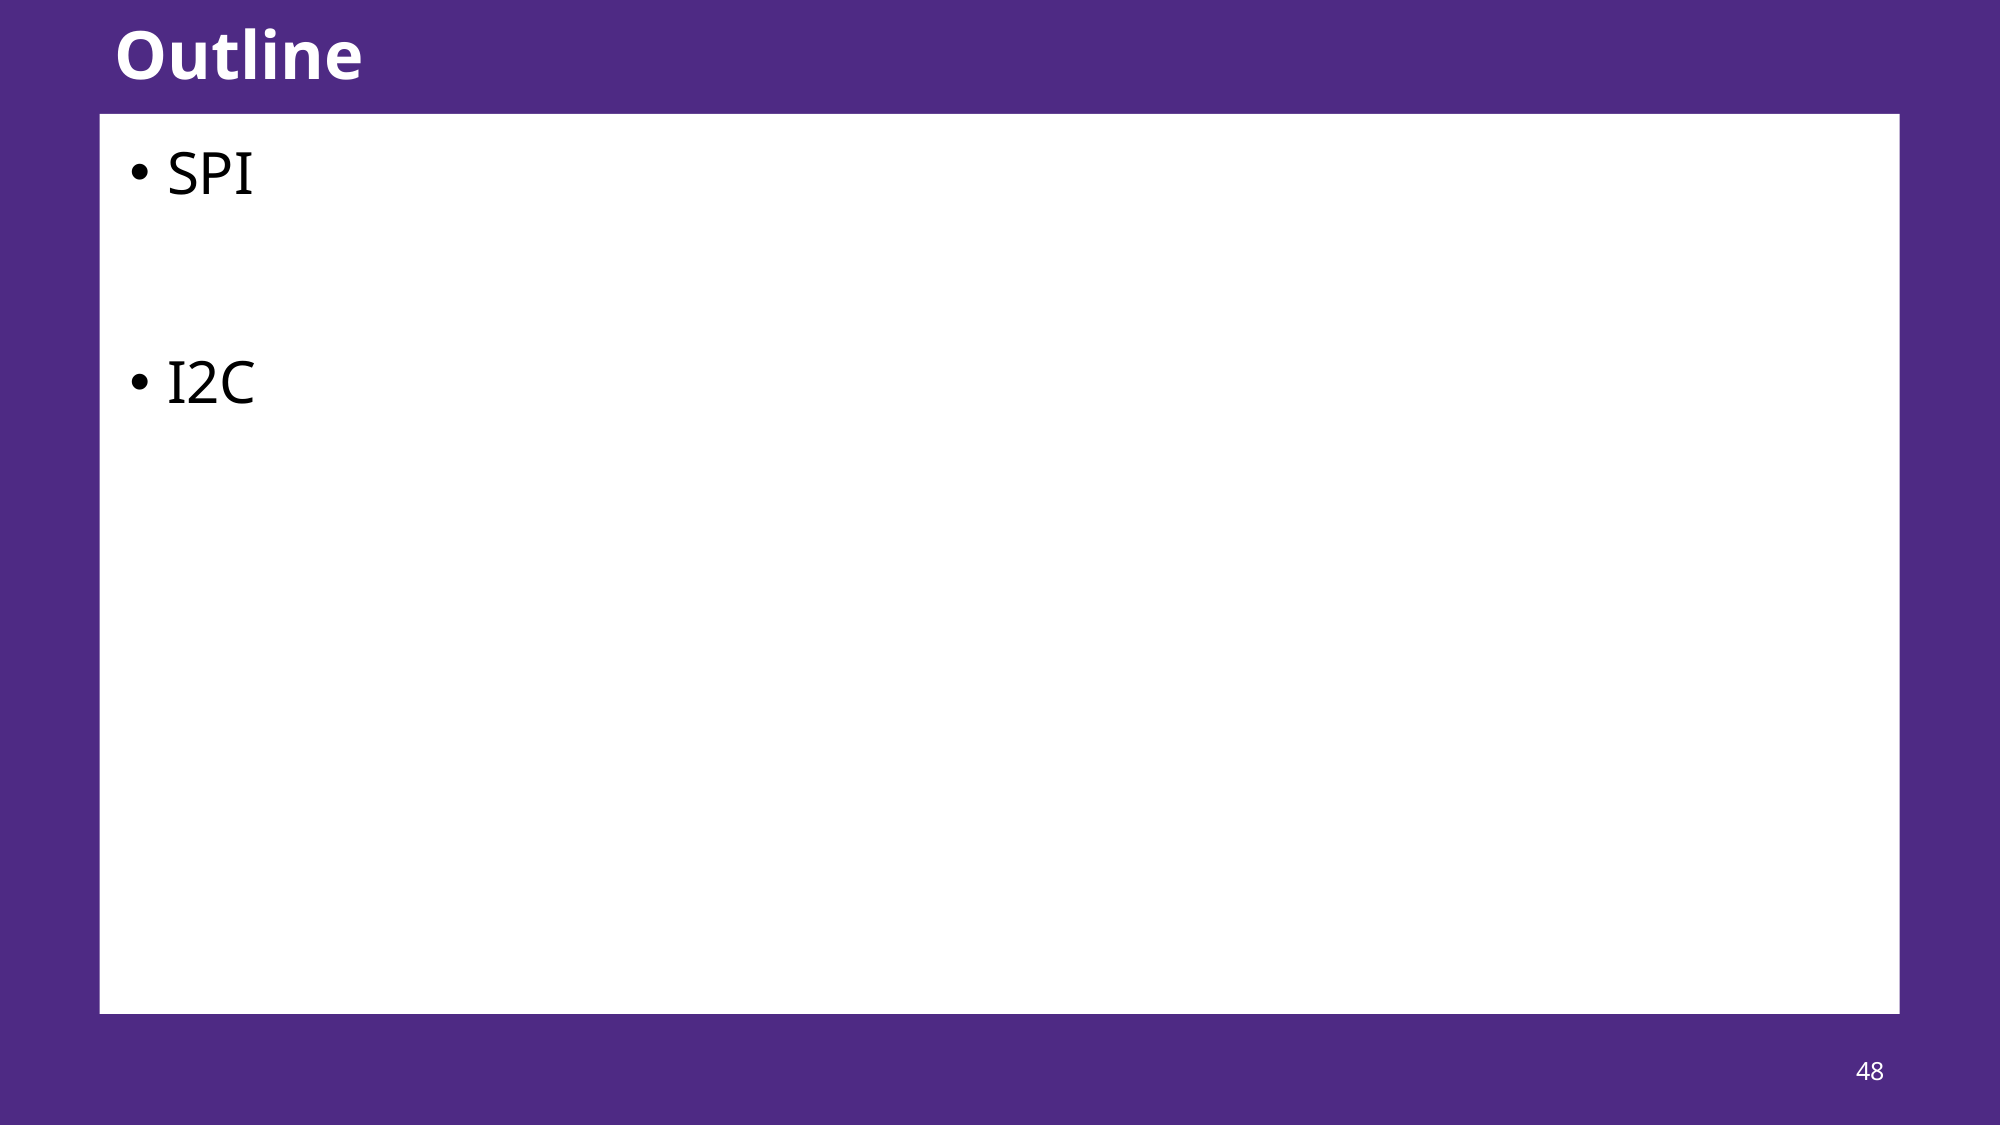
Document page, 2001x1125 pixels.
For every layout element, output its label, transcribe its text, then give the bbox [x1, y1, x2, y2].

list SPI I2C [99, 114, 1900, 1014]
title Outline [99, 1, 1900, 114]
slide_number 48 [1749, 1042, 1900, 1103]
